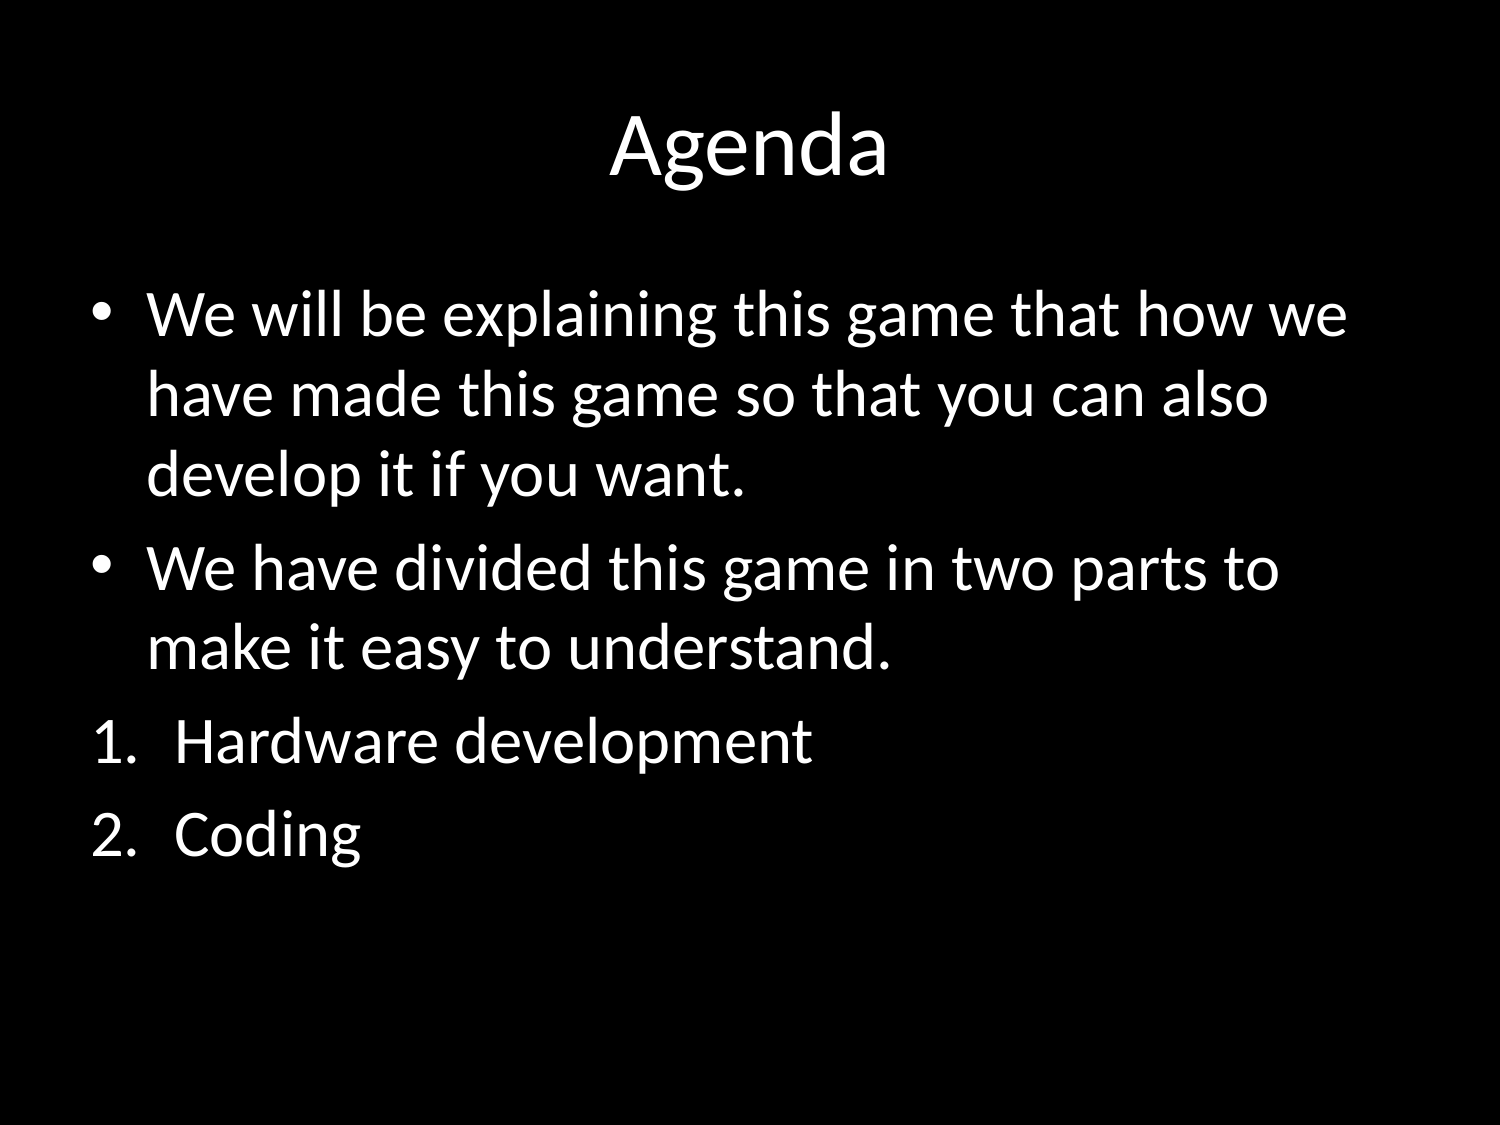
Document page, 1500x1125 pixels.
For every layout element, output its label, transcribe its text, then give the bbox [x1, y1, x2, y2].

title Agenda [75, 45, 1425, 233]
list We will be explaining this game that how we have made this game so that you can also develop it if you want. We have divided this game in two parts to make it easy to understand. Hardware development Coding [75, 262, 1425, 1005]
